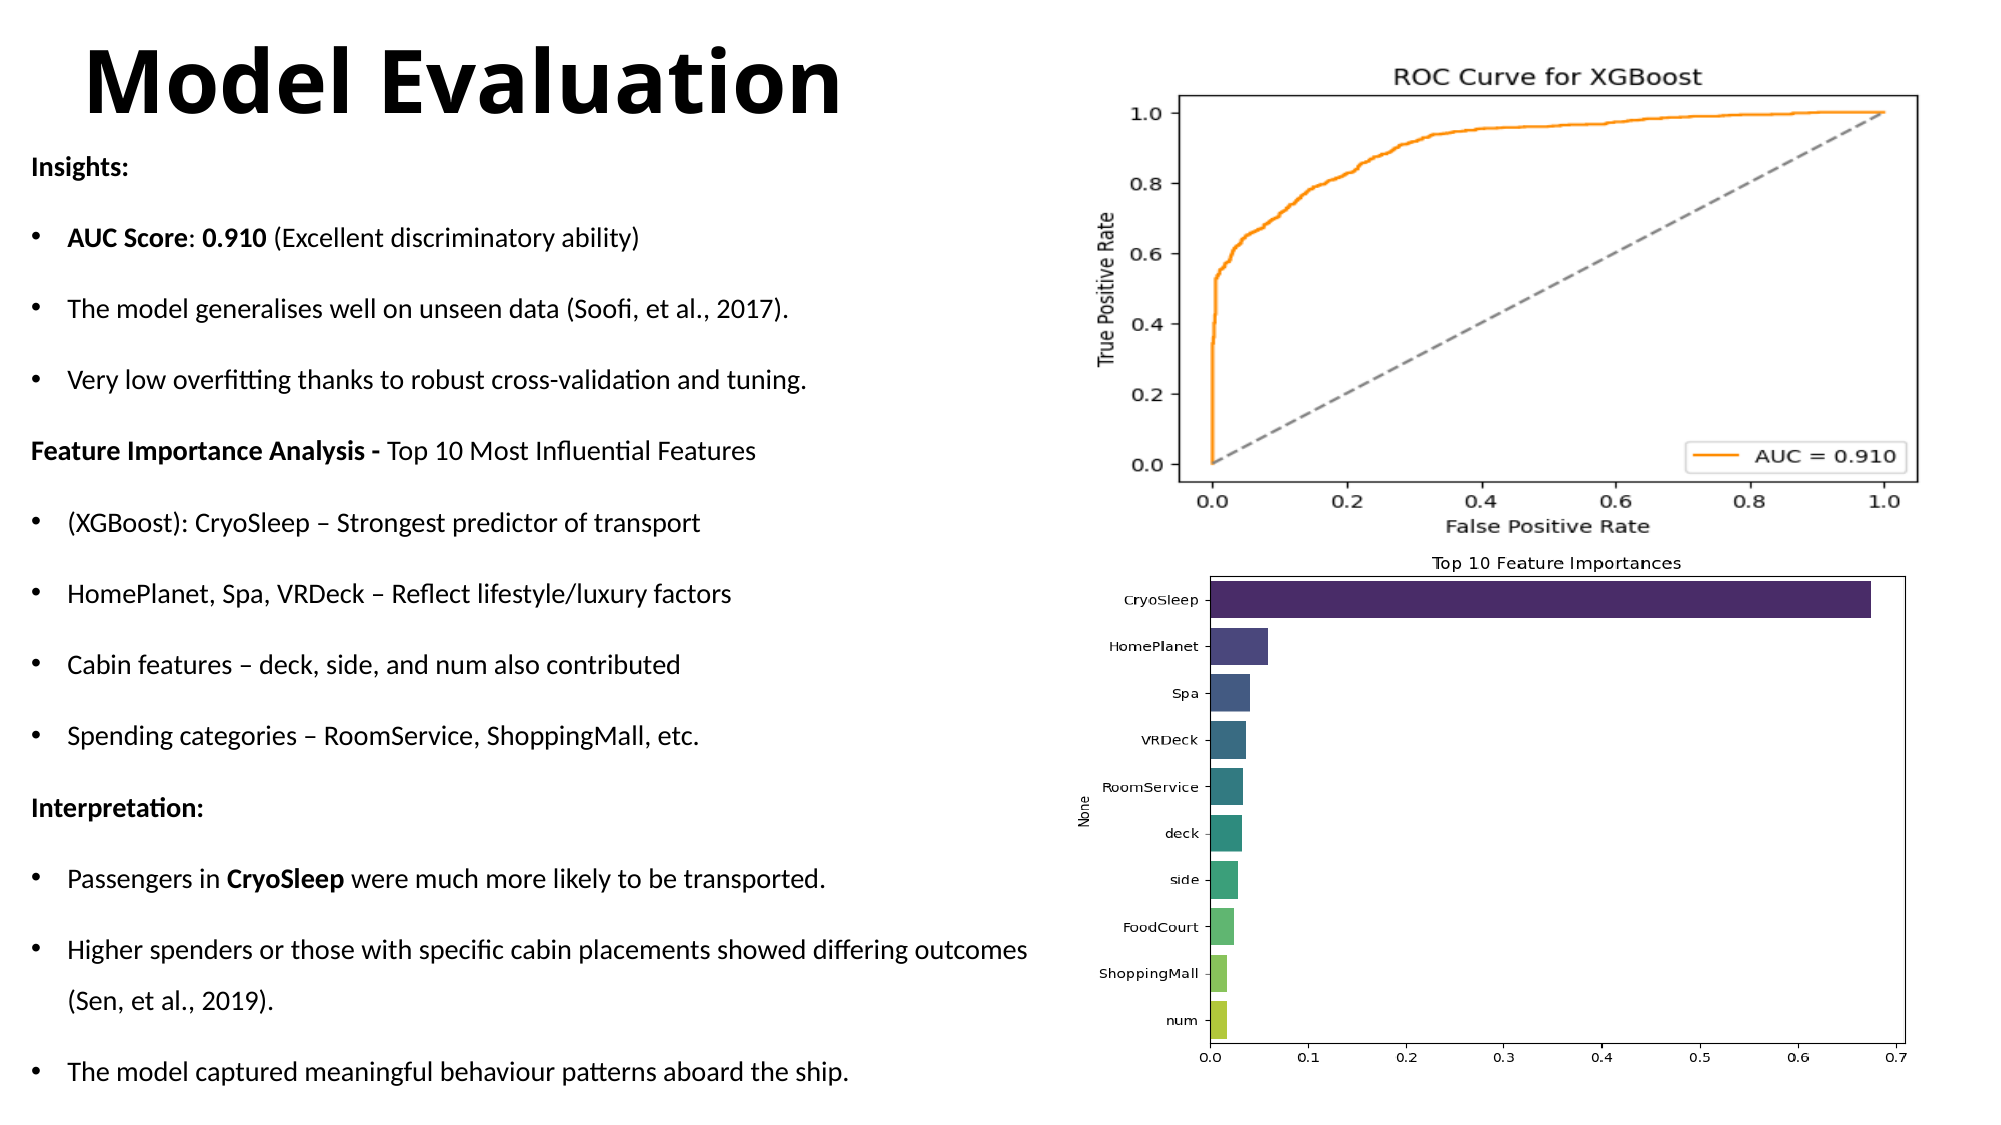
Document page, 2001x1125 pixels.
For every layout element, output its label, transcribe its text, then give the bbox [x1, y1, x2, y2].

picture [1066, 55, 1933, 1073]
list Insights: AUC Score: 0.910 (Excellent discriminatory ability) The model generalises well on unseen data (Soofi, et al., 2017). Very low overfitting thanks to robust cross-validation and tuning. Feature Importance Analysis - Top 10 Most Influential Features (XGBoost): CryoSleep – Strongest predictor of transport HomePlanet, Spa, VRDeck – Reflect lifestyle/luxury factors Cabin features – deck, side, and num also contributed Spending categories – RoomService, ShoppingMall, etc. Interpretation: Passengers in CryoSleep were much more likely to be transported. Higher spenders or those with specific cabin placements showed differing outcomes (Sen, et al., 2019). The model captured meaningful behaviour patterns aboard the ship. [16, 123, 1067, 1097]
title Model Evaluation [67, 28, 861, 123]
